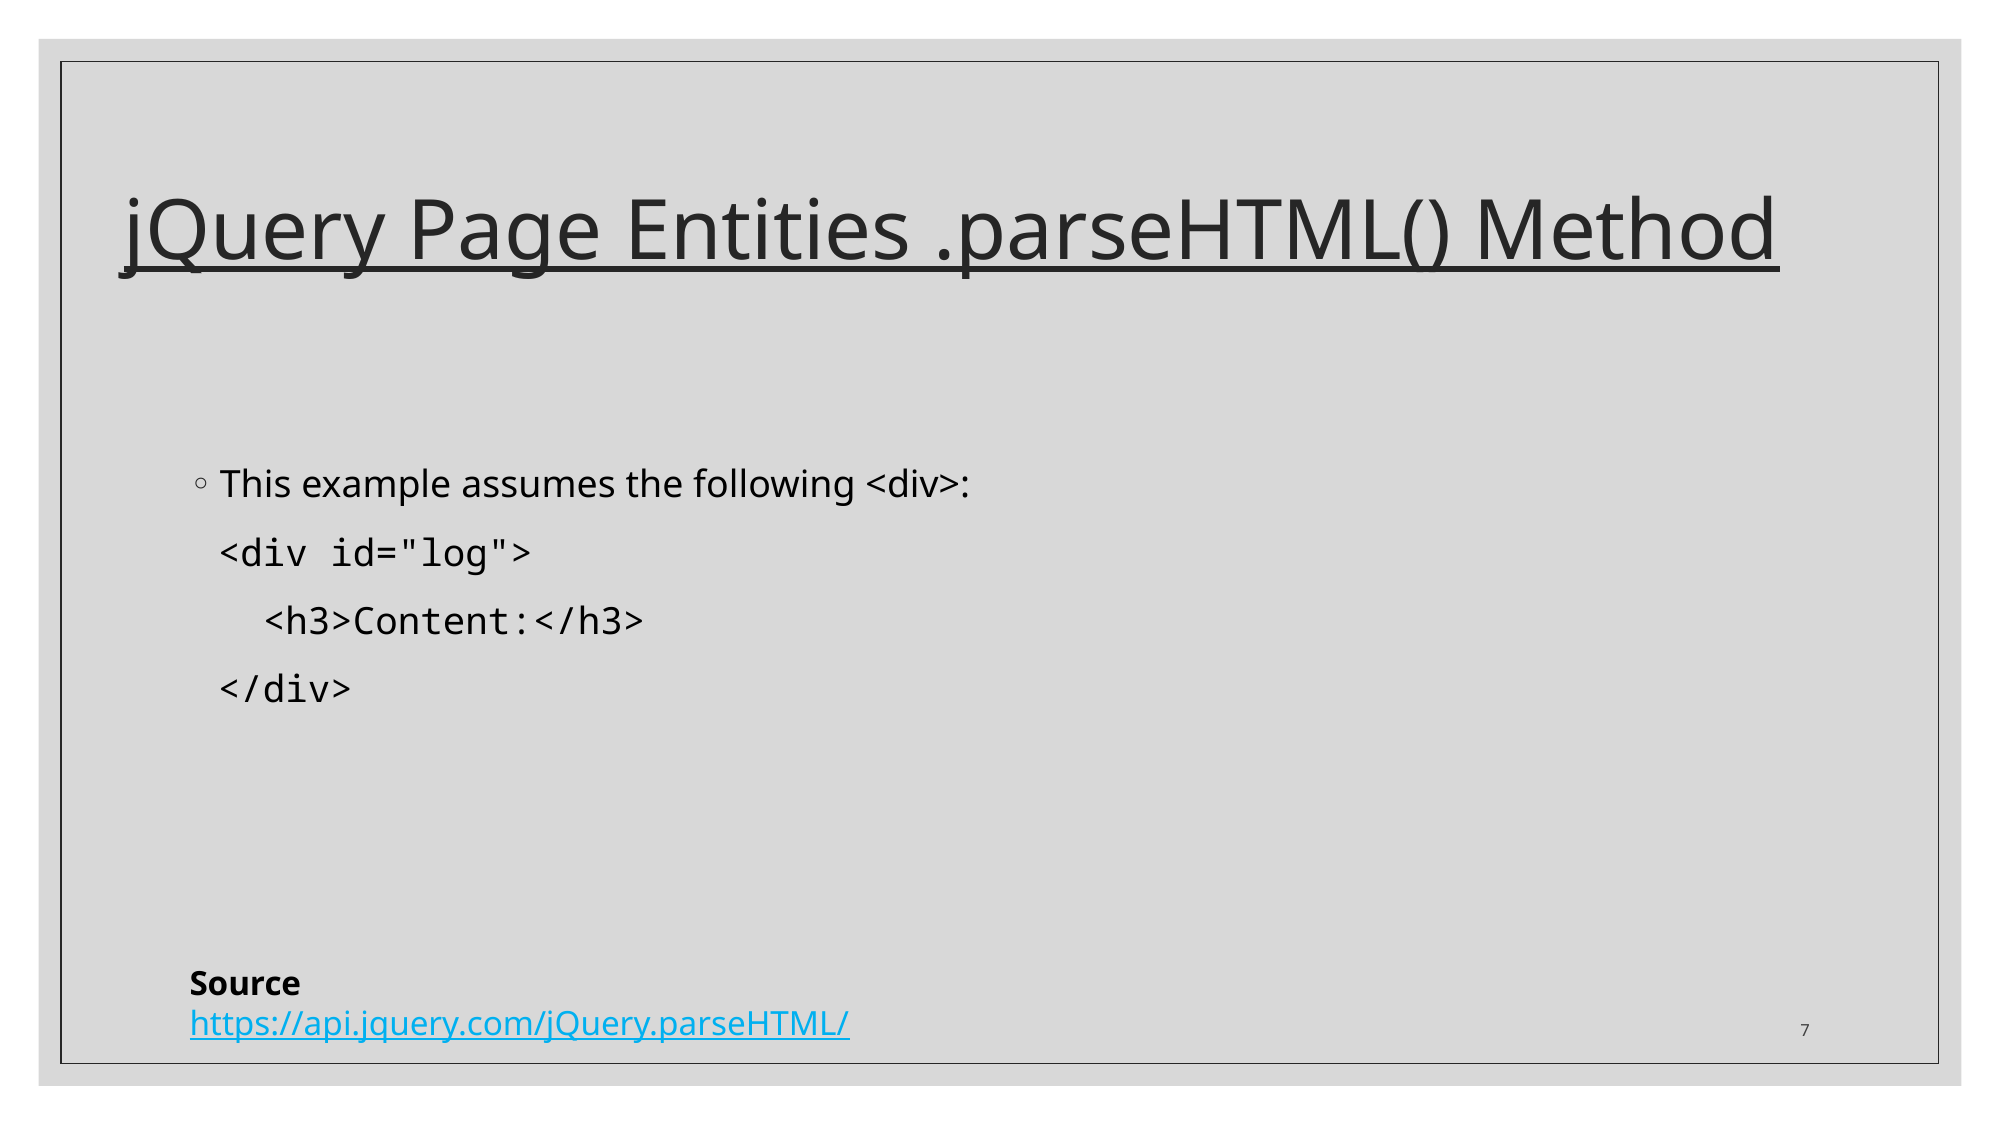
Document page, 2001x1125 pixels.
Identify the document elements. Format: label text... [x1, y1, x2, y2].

text_box Source https://api.jquery.com/jQuery.parseHTML/ [174, 954, 1825, 1055]
title jQuery Page Entities .parseHTML() Method [108, 120, 1885, 346]
list This example assumes the following <div>: <div id="log"> <h3>Content:</h3> </div> [174, 448, 1825, 942]
